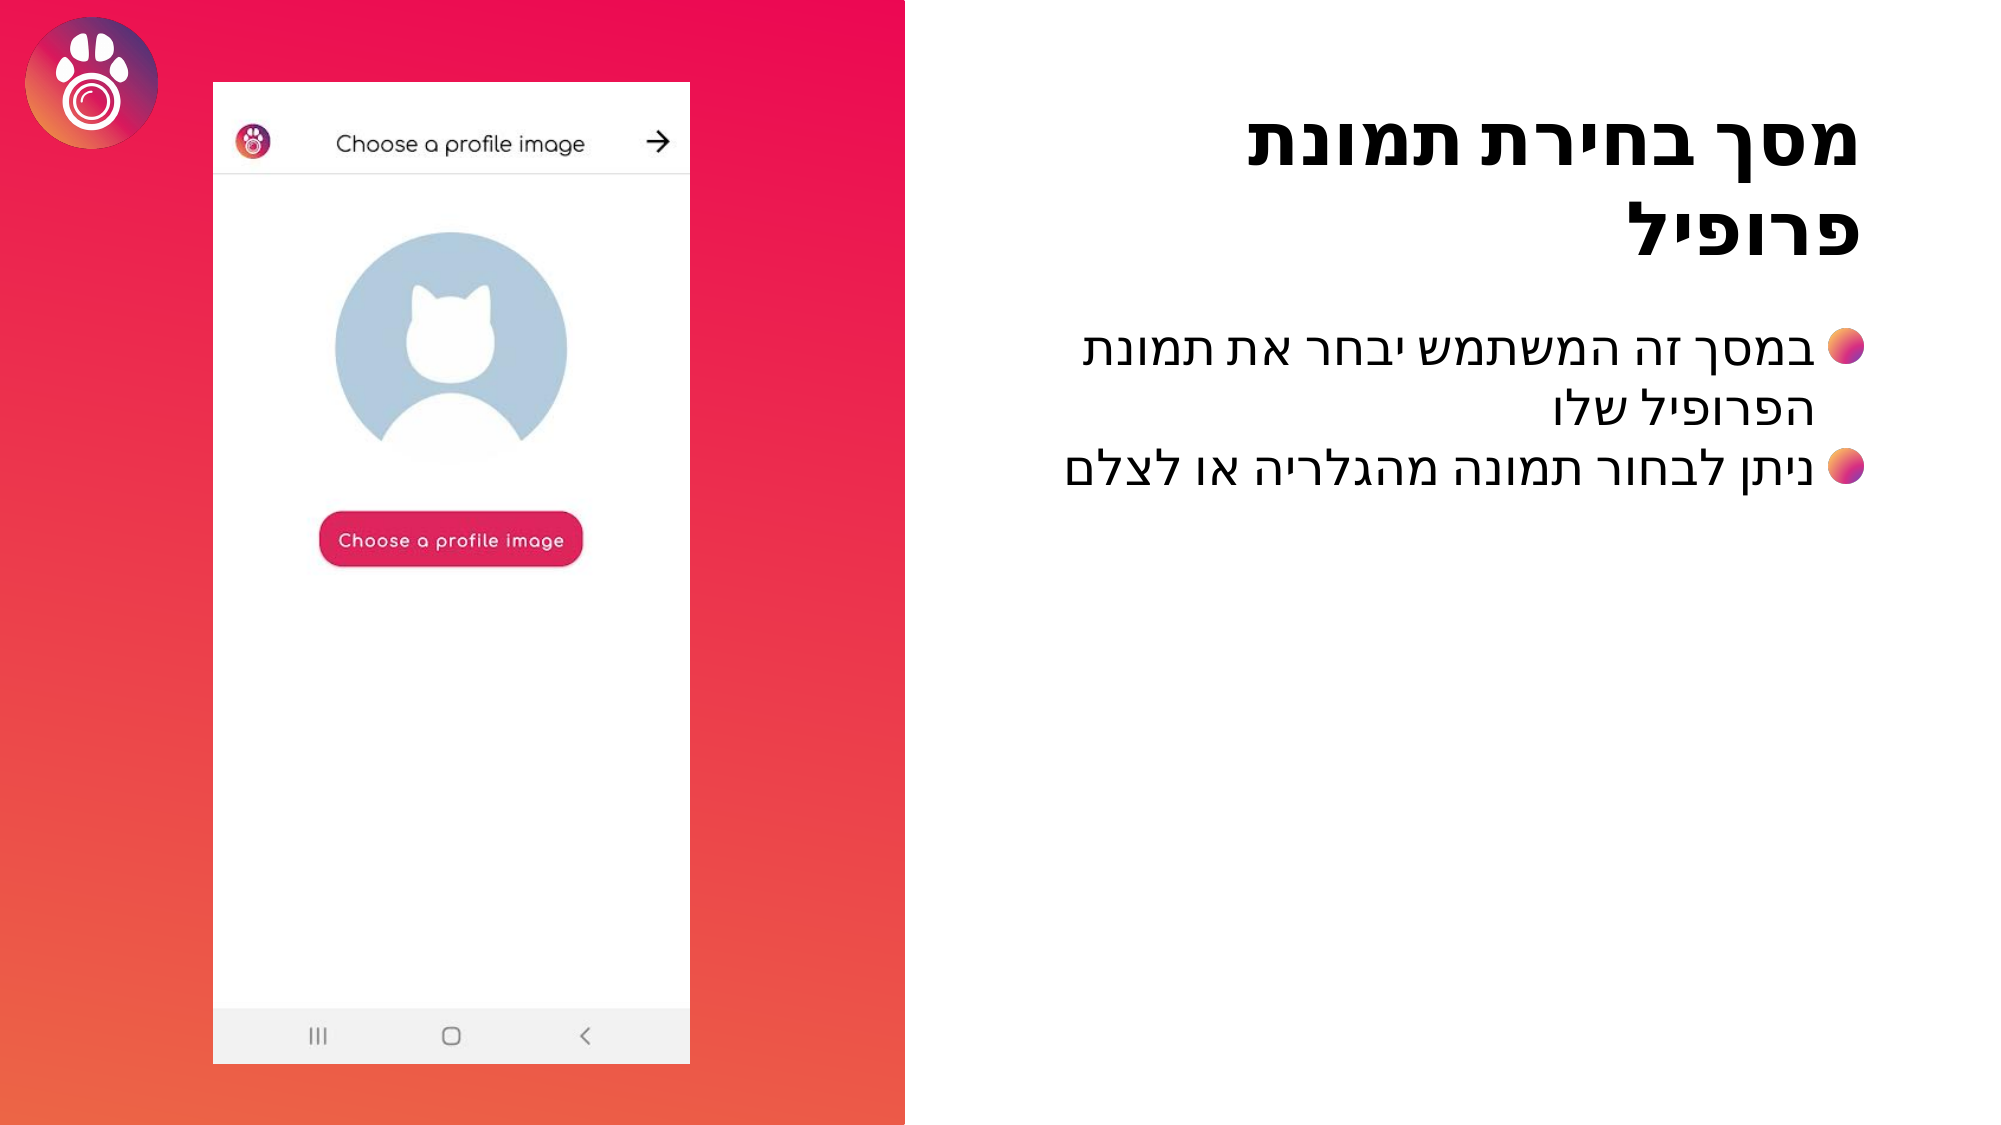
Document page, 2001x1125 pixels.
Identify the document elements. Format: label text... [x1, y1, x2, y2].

text_box מסך בחירת תמונת פרופיל במסך זה המשתמש יבחר את תמונת הפרופיל שלו ניתן לבחור תמונה מהגלריה או לצלם [1026, 83, 1879, 563]
text_box [0, 0, 905, 1125]
picture [1828, 328, 1864, 364]
picture [212, 82, 690, 1064]
picture [25, 17, 158, 150]
picture [1828, 448, 1864, 484]
